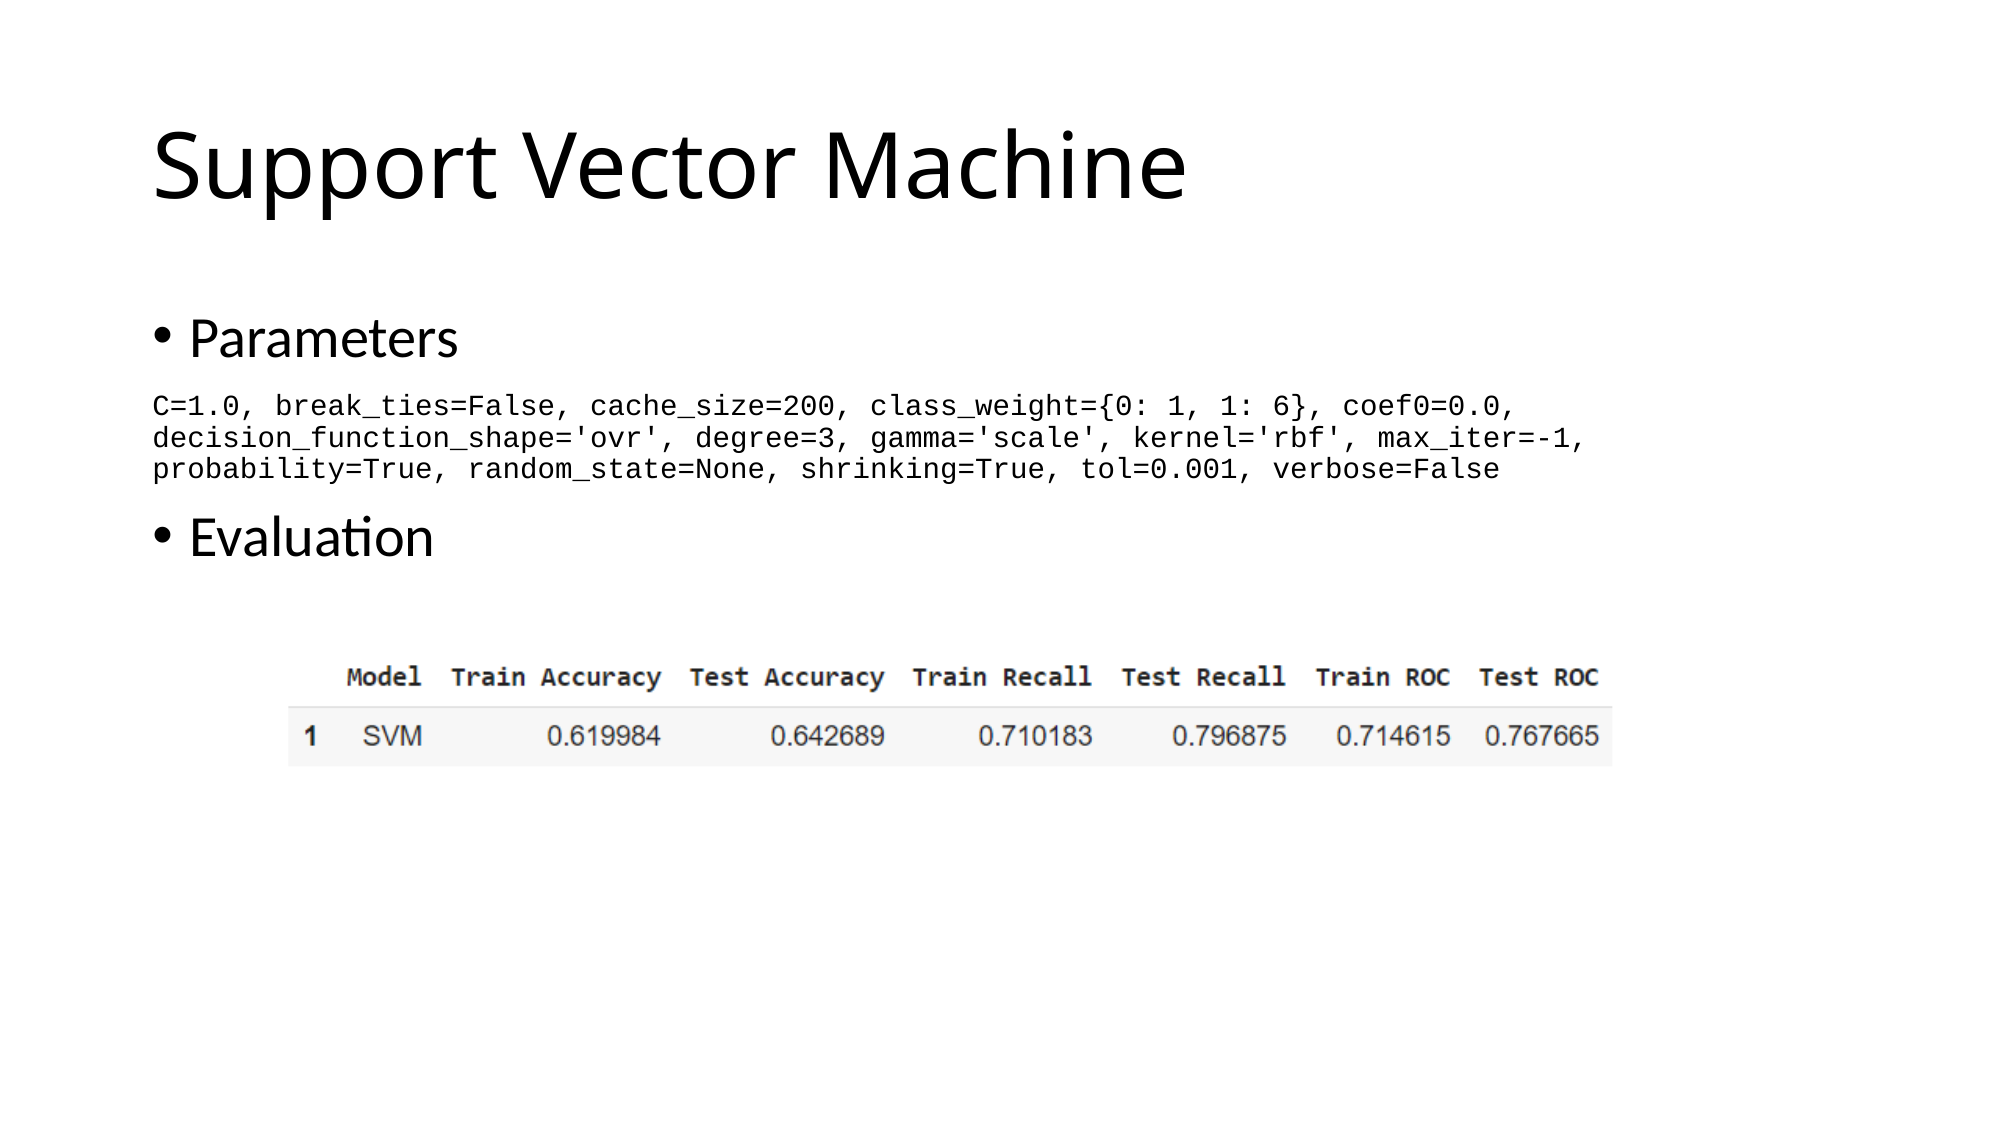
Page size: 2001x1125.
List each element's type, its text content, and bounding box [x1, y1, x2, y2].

list Parameters C=1.0, break_ties=False, cache_size=200, class_weight={0: 1, 1: 6}, coef0=0.0, decision_function_shape='ovr', degree=3, gamma='scale', kernel='rbf', max_iter=-1, probability=True, random_state=None, shrinking=True, tol=0.001, verbose=False Evaluation [137, 299, 1863, 1014]
title Support Vector Machine [137, 59, 1863, 278]
picture [287, 653, 1625, 769]
